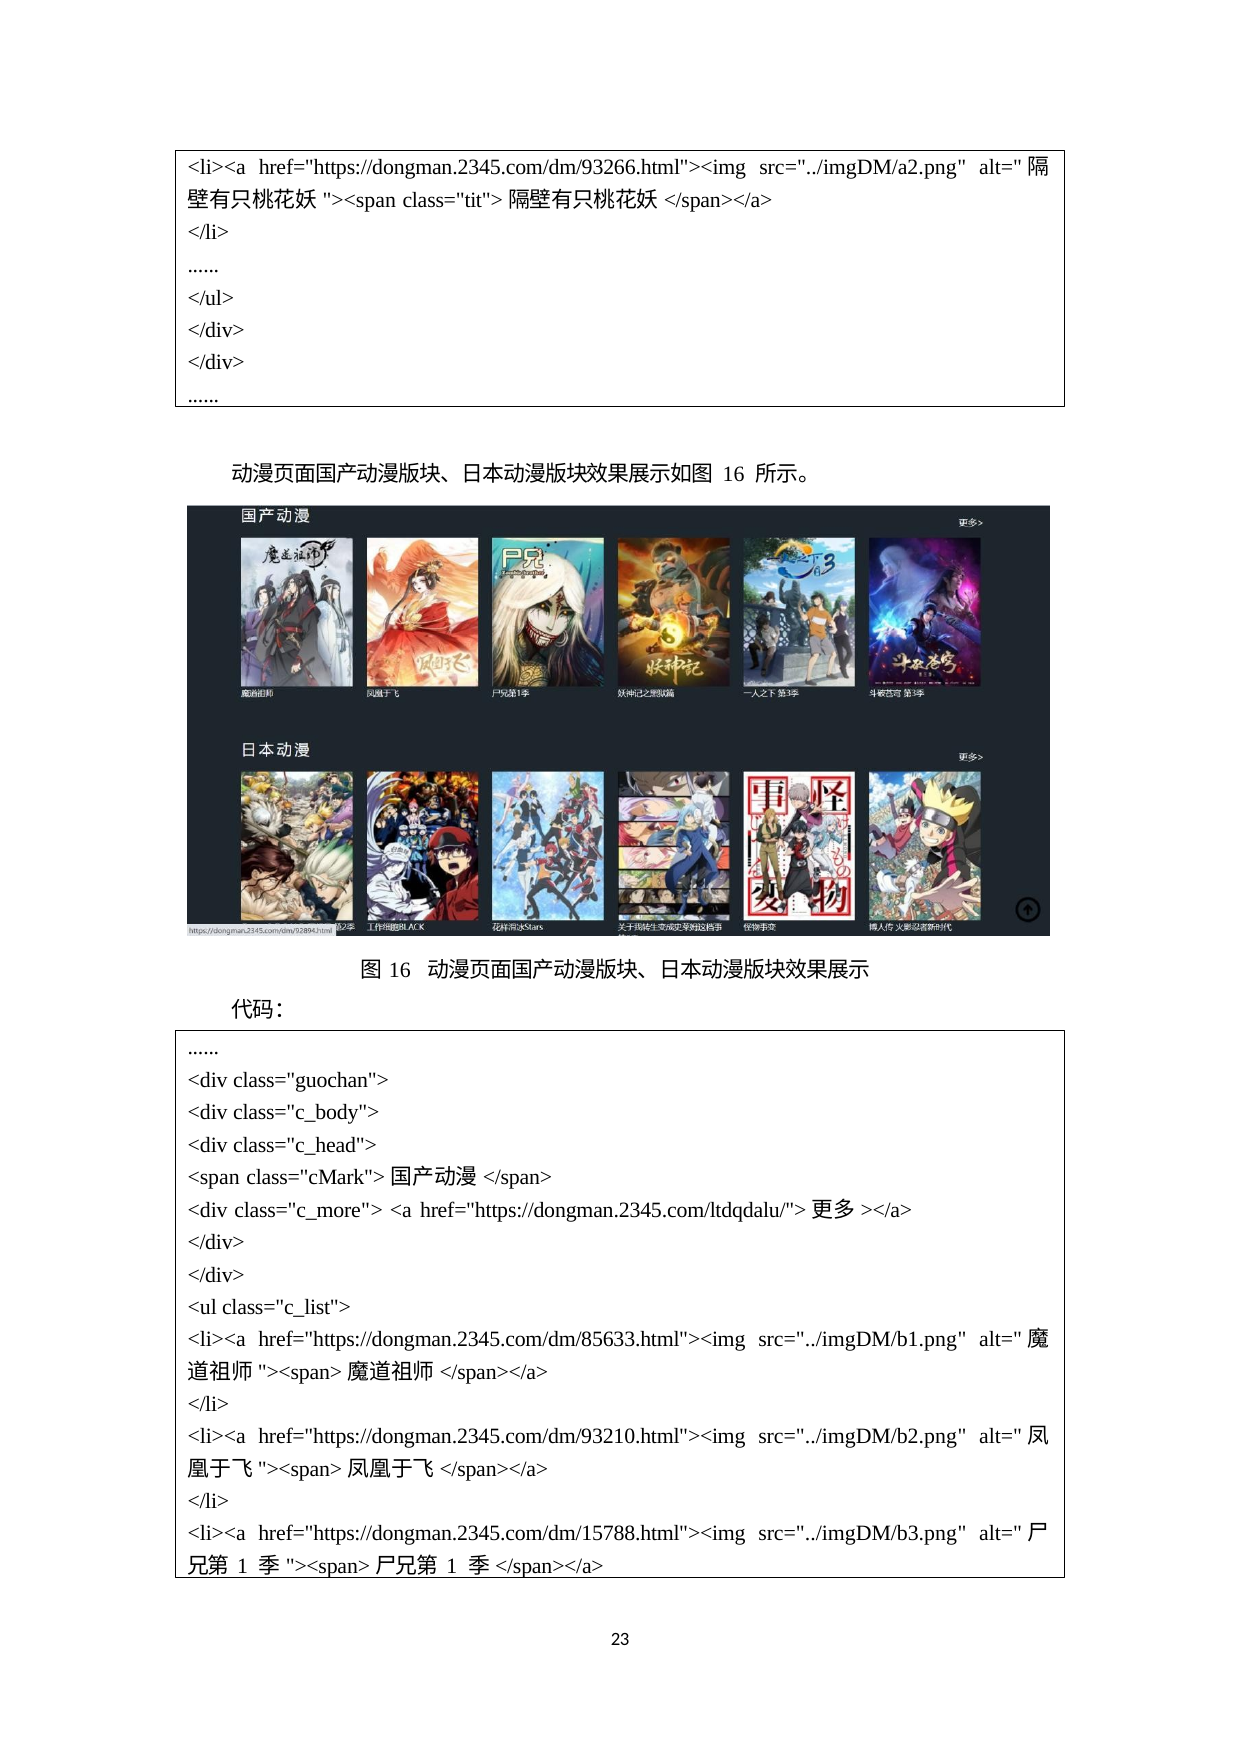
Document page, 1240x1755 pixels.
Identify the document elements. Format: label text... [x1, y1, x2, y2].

text_box 图 16 动漫页面国产动漫版块、日本动漫版块效果展示 代码： [229, 943, 882, 1023]
text_box 动漫页面国产动漫版块、日本动漫版块效果展示如图 16 所示。 [229, 457, 836, 486]
slide_number 23 [604, 1629, 639, 1755]
picture [187, 505, 1050, 936]
text_box <li><a href="https://dongman.2345.com/dm/93266.html"><img src="../imgDM/a2.png" alt="隔 壁有只桃花妖"><span class="tit">隔壁有只桃花妖</span></a> </li> ...... </ul> </div> </div> ...... [175, 150, 1065, 407]
text_box ...... <div class="guochan"> <div class="c_body"> <div class="c_head"> <span class="cMark">国产动漫</span> <div class="c_more"> <a href="https://dongman.2345.com/ltdqdalu/">更多></a> </div> </div> <ul class="c_list"> <li><a href="https://dongman.2345.com/dm/85633.html"><img src="../imgDM/b1.png" alt="魔道祖师"><span>魔道祖师</span></a> </li> <li><a href="https://dongman.2345.com/dm/93210.html"><img src="../imgDM/b2.png" alt="凤凰于飞"><span>凤凰于飞</span></a> </li> <li><a href="https://dongman.2345.com/dm/15788.html"><img src="../imgDM/b3.png" alt="尸兄第 1 季"><span>尸兄第 1 季</span></a> [175, 1030, 1065, 1578]
